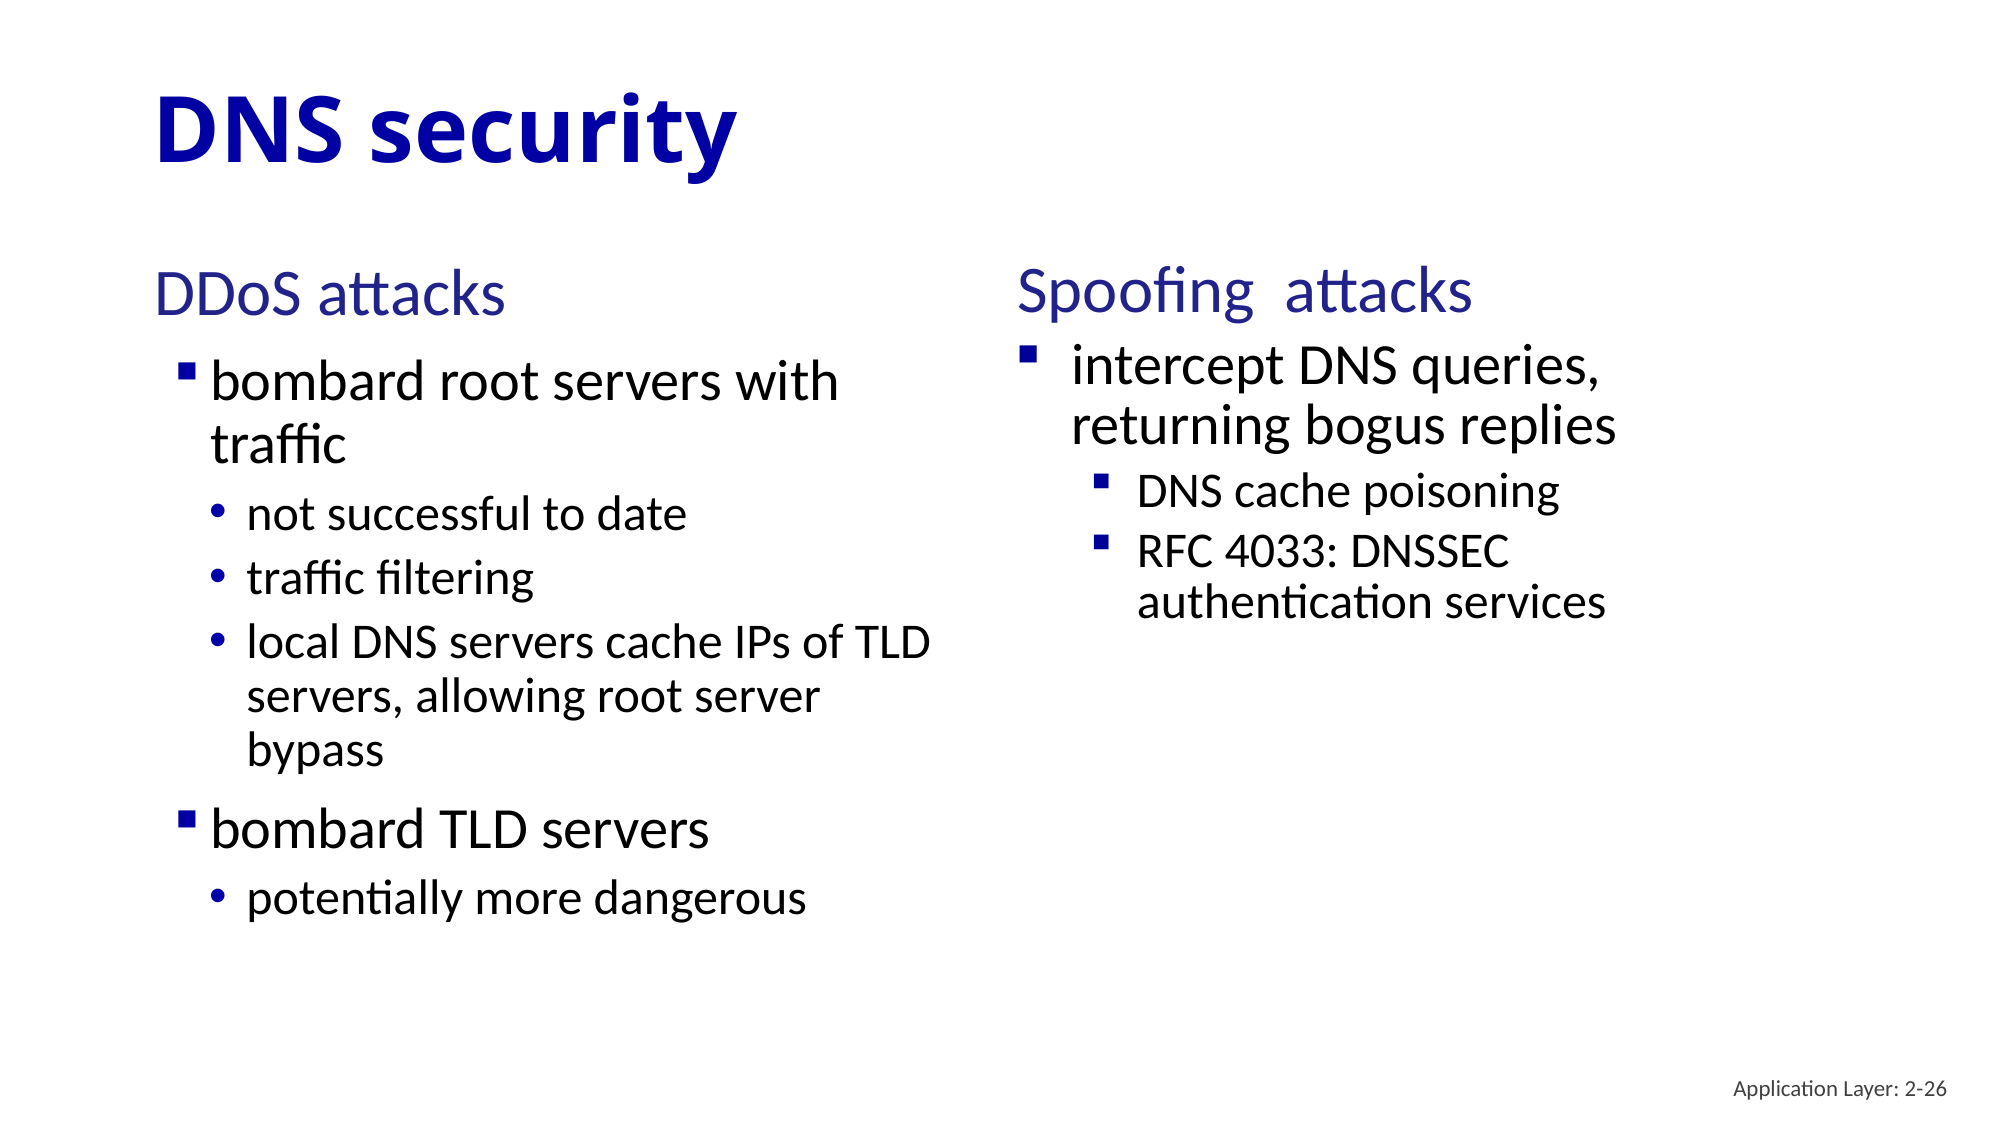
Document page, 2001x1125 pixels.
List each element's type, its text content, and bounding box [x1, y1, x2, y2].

title DNS security [137, 59, 1863, 207]
text_box DDoS attacks bombard root servers with traffic not successful to date traffic filtering local DNS servers cache IPs of TLD servers, allowing root server bypass bombard TLD servers potentially more dangerous [137, 250, 962, 1013]
text_box Spoofing attacks intercept DNS queries, returning bogus replies DNS cache poisoning RFC 4033: DNSSEC authentication services [999, 250, 1781, 1013]
slide_number Application Layer: 2-26 [1512, 1056, 1963, 1117]
